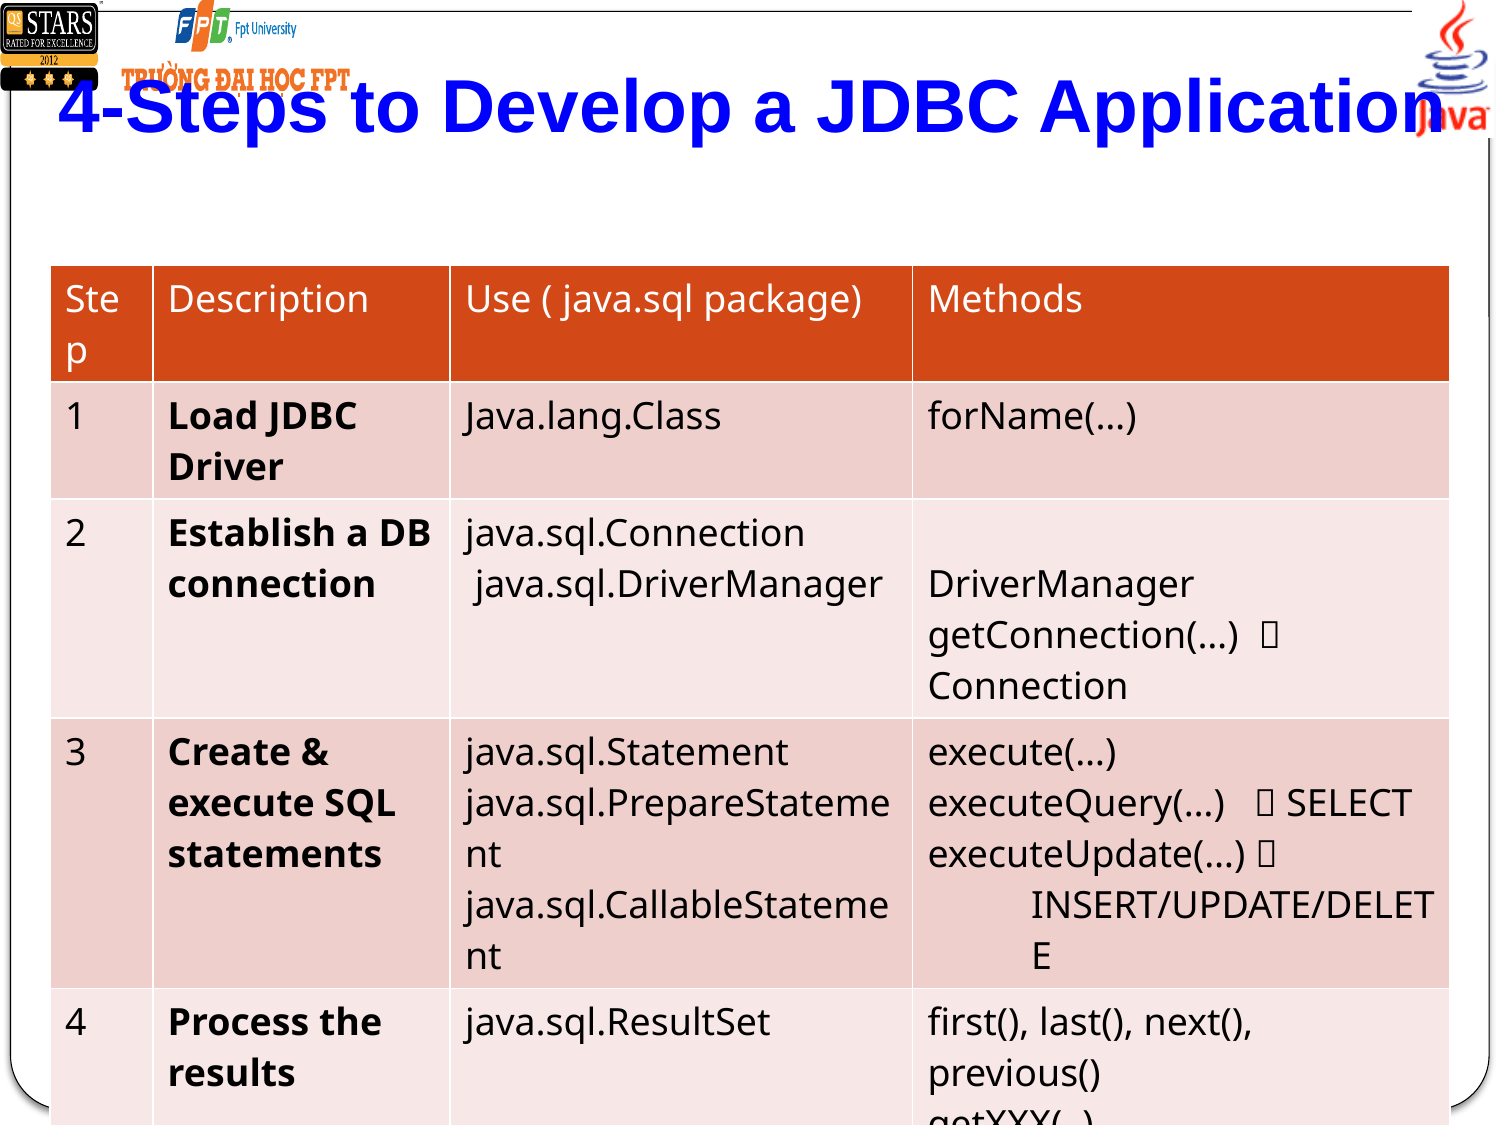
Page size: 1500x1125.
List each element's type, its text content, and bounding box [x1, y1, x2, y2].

table_cell java.sql.Connection java.sql.DriverManager [451, 500, 912, 717]
table_header Step [51, 266, 152, 381]
picture [1412, 0, 1494, 138]
table_cell Establish a DB connection [154, 500, 449, 717]
table_cell 2 [51, 500, 152, 717]
table_cell Process the results [154, 989, 449, 1125]
table_cell Java.lang.Class [451, 383, 912, 498]
table_header Methods [913, 266, 1449, 381]
table_cell execute(…) executeQuery(…)  SELECT executeUpdate(…)  INSERT/UPDATE/DELETE [913, 719, 1449, 988]
table_header Use ( java.sql package) [451, 266, 912, 381]
table_cell first(), last(), next(), previous() getXXX(..) [913, 989, 1449, 1125]
title 4-Steps to Develop a JDBC Application [0, 24, 1463, 163]
table_cell 4 [51, 989, 152, 1125]
table_cell java.sql.Statement java.sql.PrepareStatement java.sql.CallableStatement [451, 719, 912, 988]
table_cell 3 [51, 719, 152, 988]
table_cell forName(…) [913, 383, 1449, 498]
table_cell java.sql.ResultSet [451, 989, 912, 1125]
table_header Description [154, 266, 449, 381]
table_cell 1 [51, 383, 152, 498]
table_cell Load JDBC Driver [154, 383, 449, 498]
table_cell Create & execute SQL statements [154, 719, 449, 988]
table_cell DriverManager getConnection(…)  Connection [913, 500, 1449, 717]
